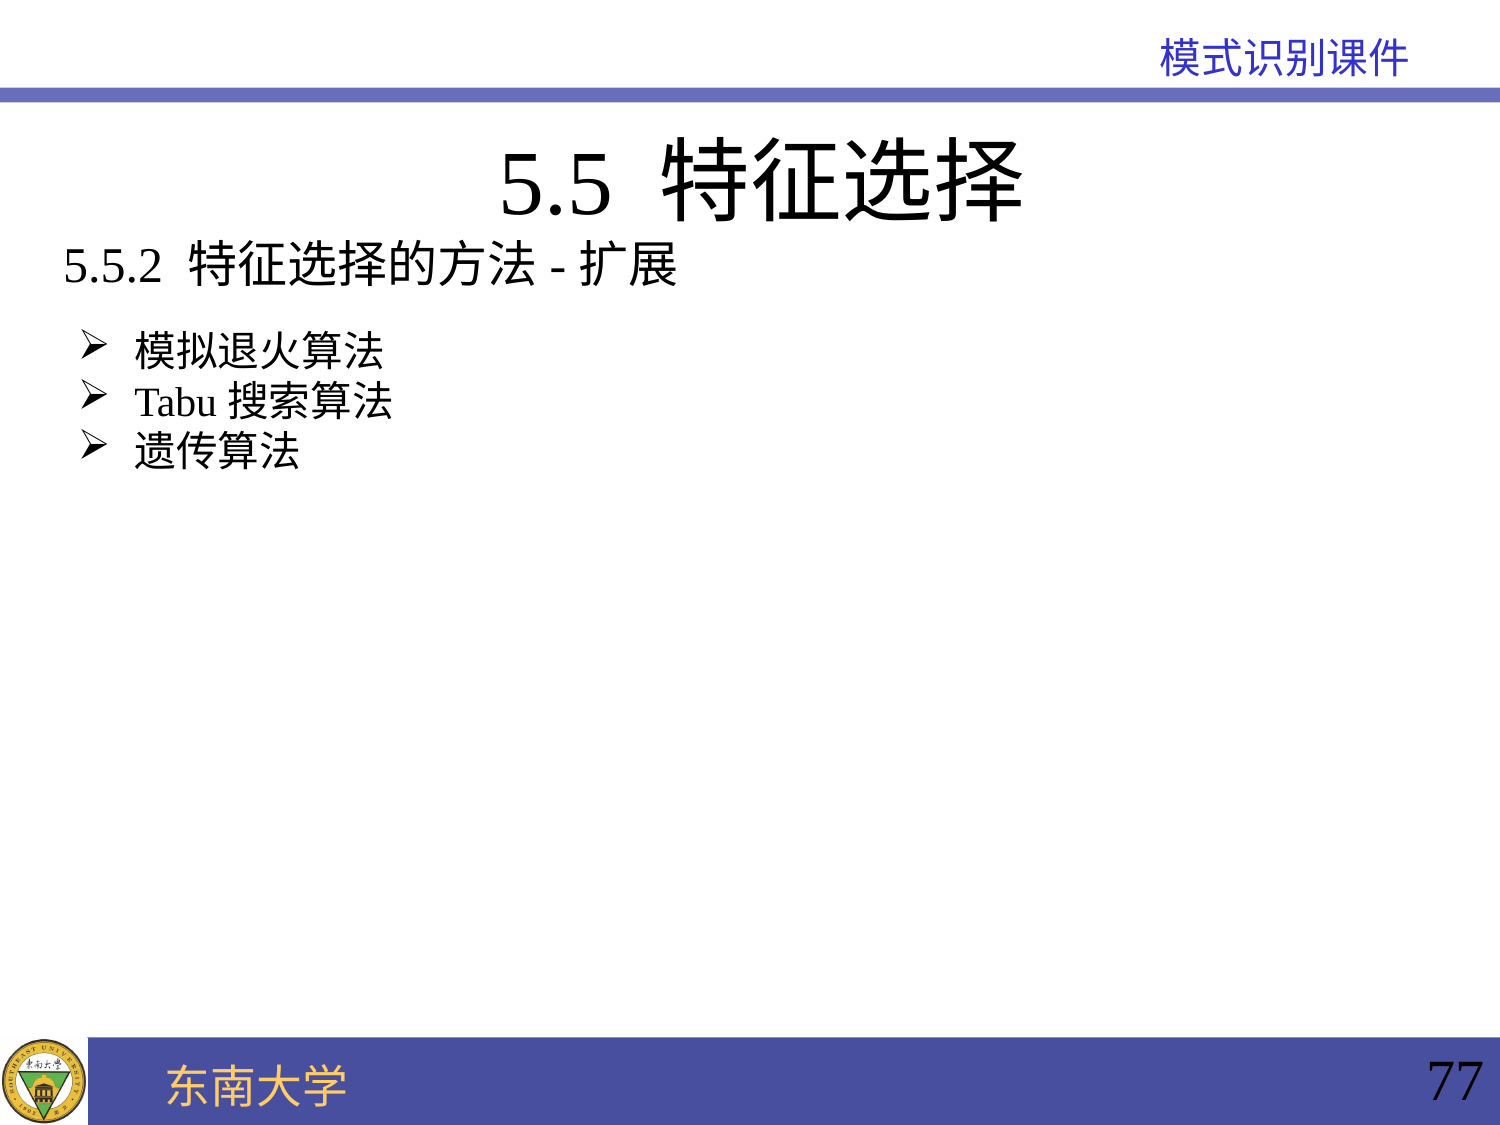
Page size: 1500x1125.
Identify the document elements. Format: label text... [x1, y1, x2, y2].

text_box 模拟退火算法 Tabu搜索算法 遗传算法 [63, 317, 762, 483]
picture [0, 1038, 88, 1125]
text_box 77 [1411, 1034, 1500, 1120]
text_box 5.5.2 特征选择的方法-扩展 [48, 224, 694, 300]
title 5.5 特征选择 [112, 99, 1412, 256]
